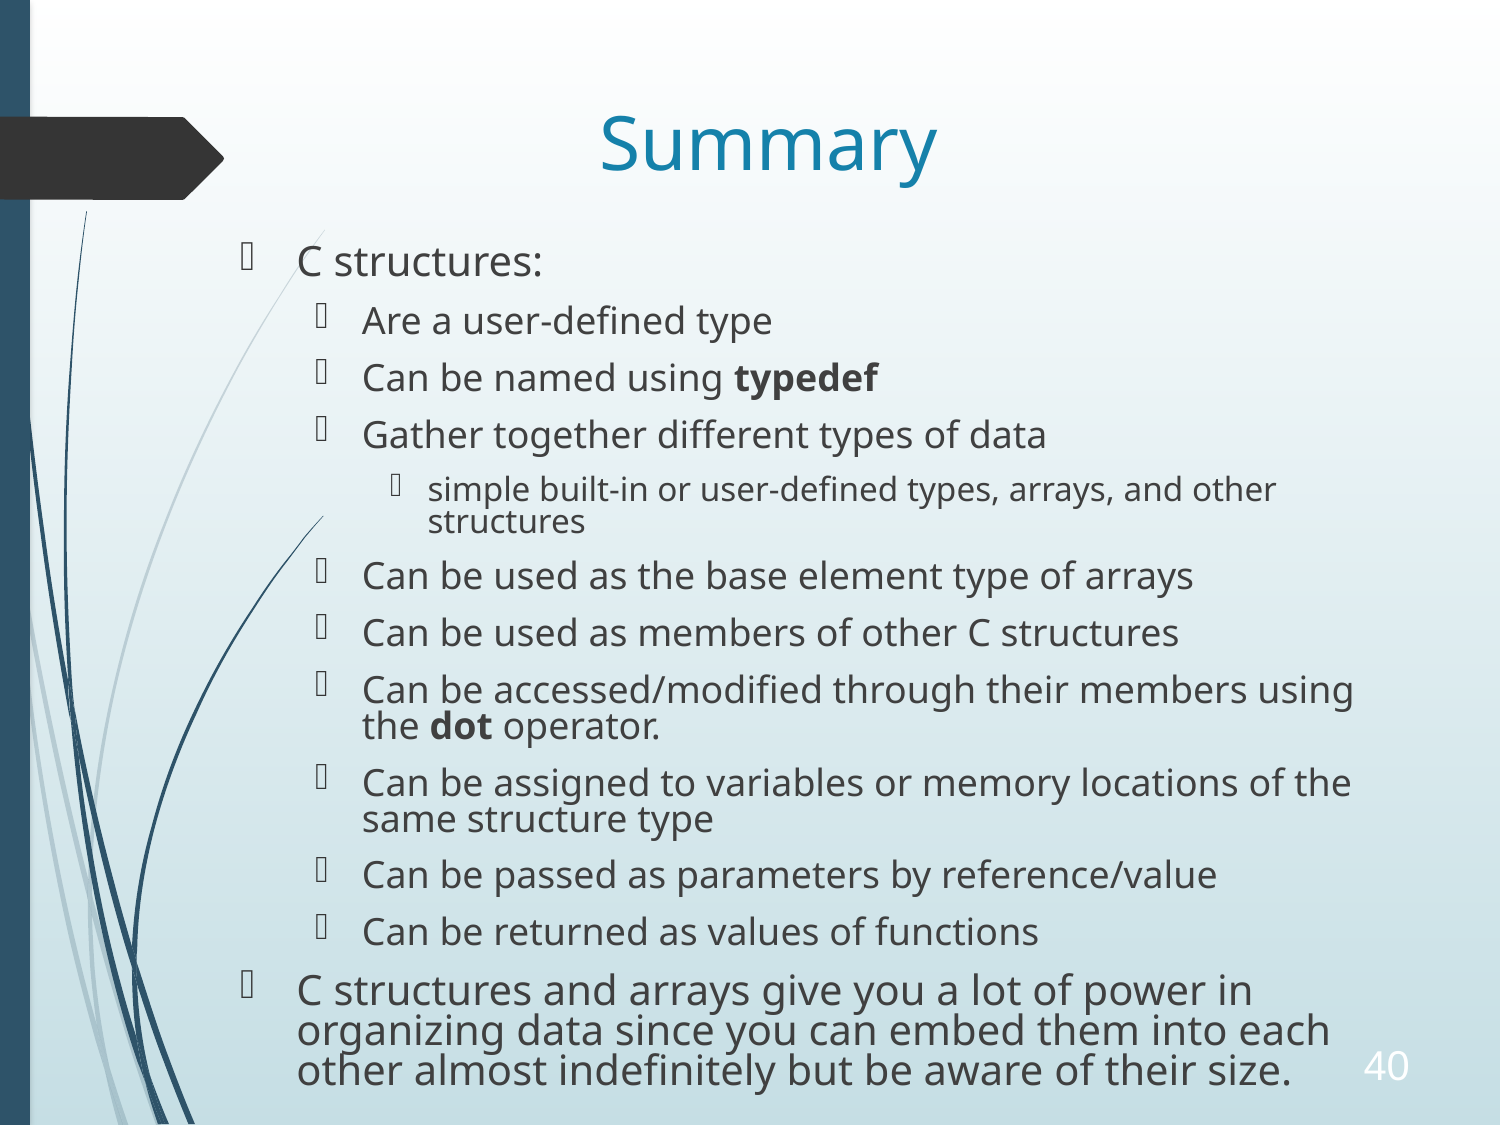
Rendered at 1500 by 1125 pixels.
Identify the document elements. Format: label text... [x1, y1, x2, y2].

list C structures: Are a user-defined type Can be named using typedef Gather together different types of data simple built-in or user-defined types, arrays, and other structures Can be used as the base element type of arrays Can be used as members of other C structures Can be accessed/modified through their members using the dot operator. Can be assigned to variables or memory locations of the same structure type Can be passed as parameters by reference/value Can be returned as values of functions C structures and arrays give you a lot of power in organizing data since you can embed them into each other almost indefinitely but be aware of their size. [225, 237, 1425, 1038]
title Summary [125, 87, 1413, 200]
slide_number 40 [1074, 1024, 1425, 1103]
